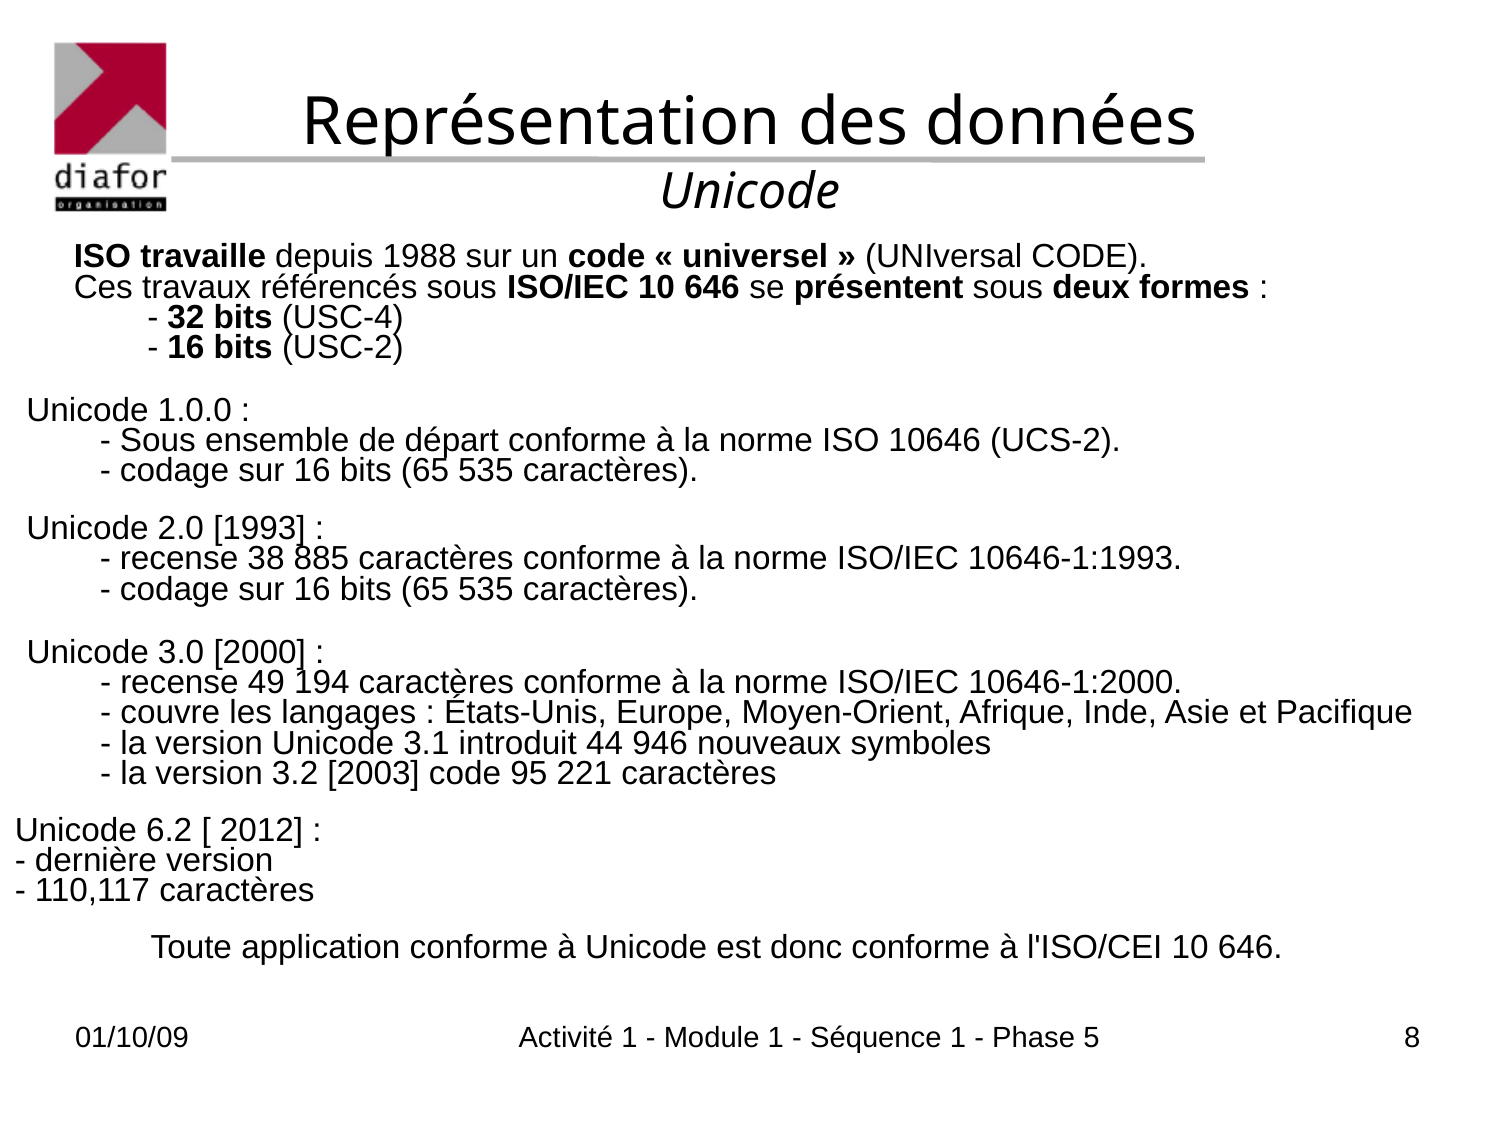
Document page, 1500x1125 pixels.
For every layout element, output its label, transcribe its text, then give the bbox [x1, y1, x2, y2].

text_box Représentation des données Unicode [74, 45, 1425, 249]
text_box 01/10/09 [75, 1024, 322, 1098]
text_box Unicode 1.0.0 : - Sous ensemble de départ conforme à la norme ISO 10646 (UCS-2). - codage sur 16 bits (65 535 caractères). [11, 389, 1138, 496]
picture [53, 42, 168, 213]
text_box Activité 1 - Module 1 - Séquence 1 - Phase 5 [324, 1024, 1295, 1098]
text_box 8 [1299, 1024, 1421, 1098]
text_box Toute application conforme à Unicode est donc conforme à l'ISO/CEI 10 646. [135, 927, 1303, 973]
text_box Unicode 6.2 [ 2012] : - dernière version - 110,117 caractères [0, 809, 532, 916]
text_box ISO travaille depuis 1988 sur un code « universel » (UNIversal CODE). Ces travaux référencés sous ISO/IEC 10 646 se présentent sous deux formes : - 32 bits (USC-4)‏ - 16 bits (USC-2)‏ [59, 236, 1284, 373]
text_box Unicode 2.0 [1993] : - recense 38 885 caractères conforme à la norme ISO/IEC 10646-1:1993. - codage sur 16 bits (65 535 caractères). [11, 507, 1199, 614]
text_box Unicode 3.0 [2000] : - recense 49 194 caractères conforme à la norme ISO/IEC 10646-1:2000. - couvre les langages : États-Unis, Europe, Moyen-Orient, Afrique, Inde, Asie et Pacifique - la version Unicode 3.1 introduit 44 946 nouveaux symboles - la version 3.2 [2003] code 95 221 caractères [11, 631, 1433, 799]
